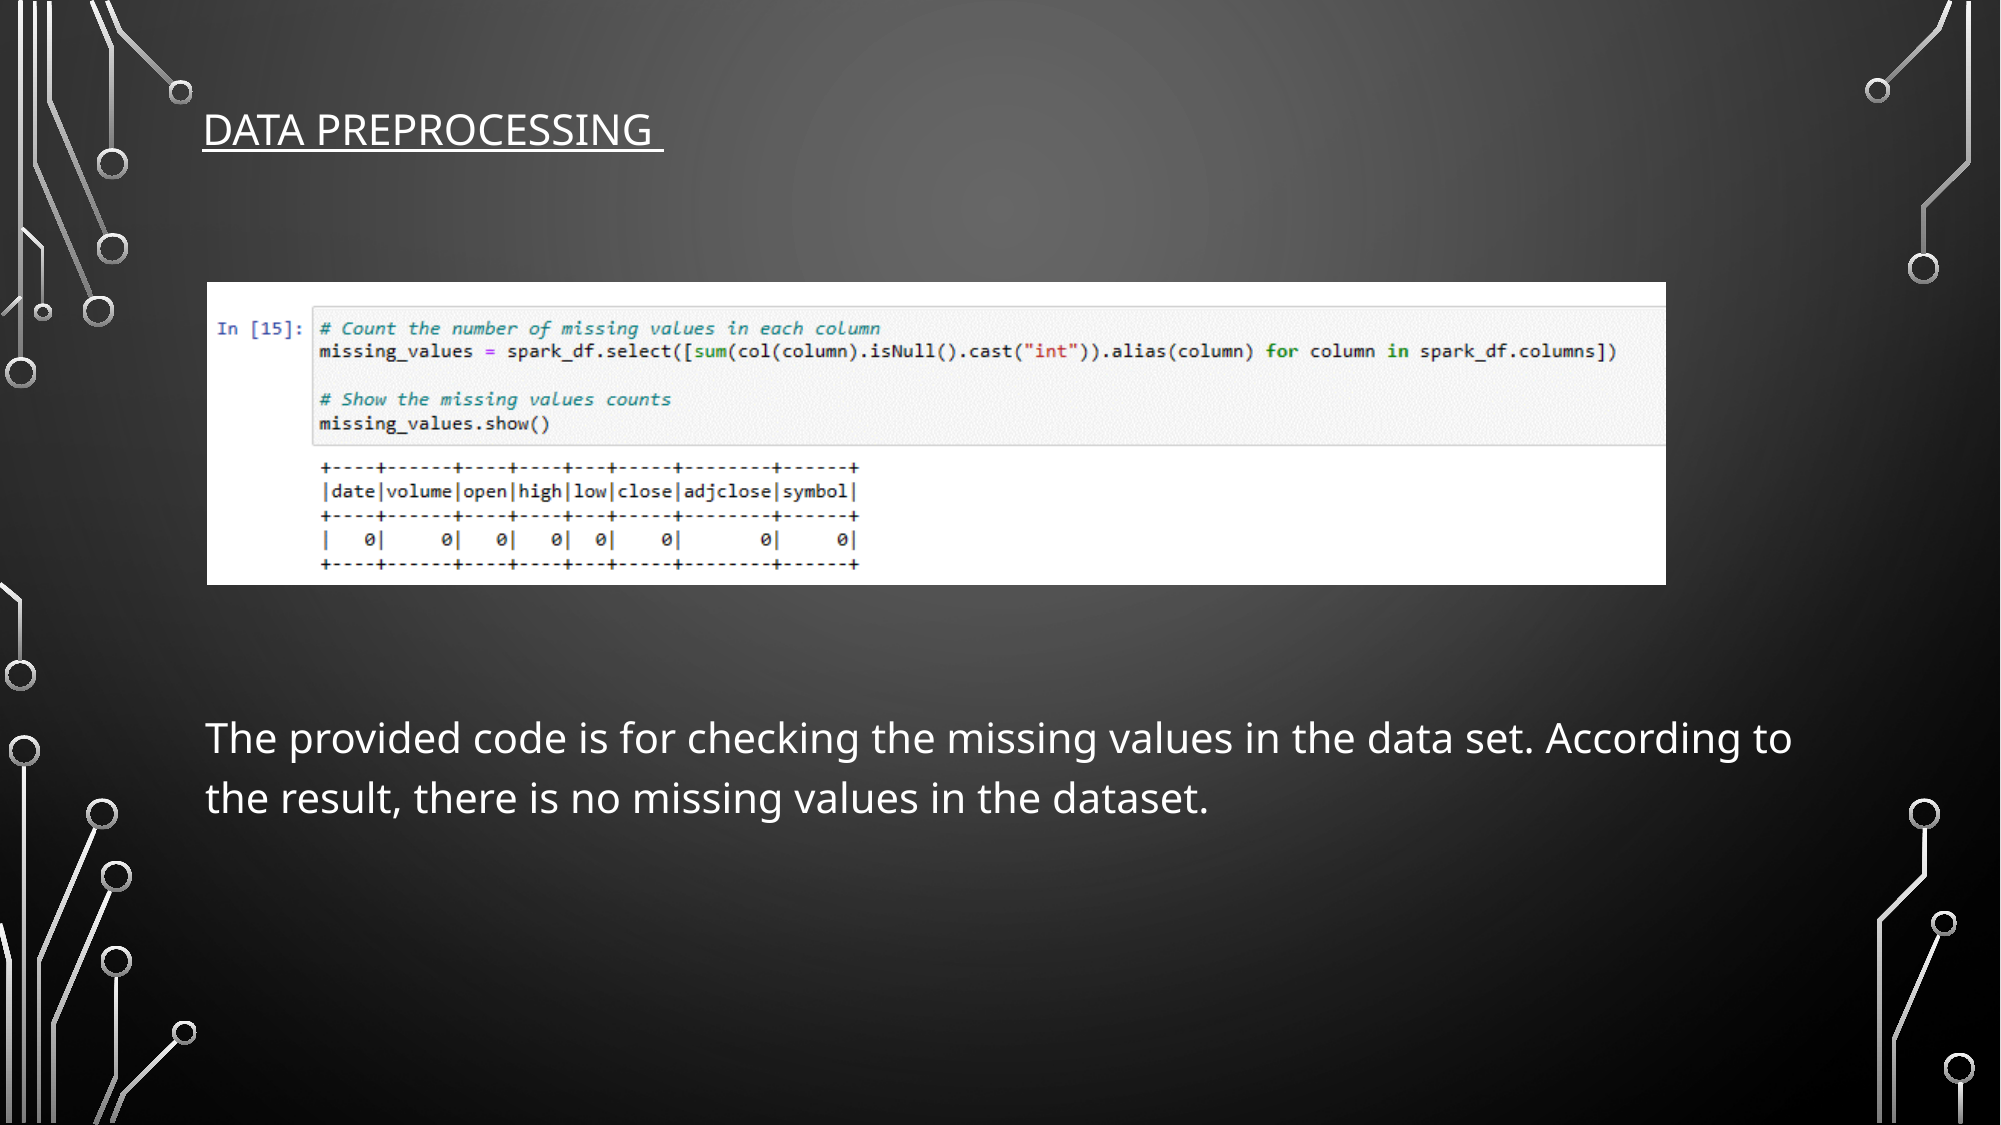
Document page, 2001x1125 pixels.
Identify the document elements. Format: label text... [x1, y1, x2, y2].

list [207, 281, 1667, 585]
title Data preprocessing [187, 101, 1813, 163]
text_box The provided code is for checking the missing values in the data set. According to the result, there is no missing values in the dataset. [190, 694, 1816, 858]
